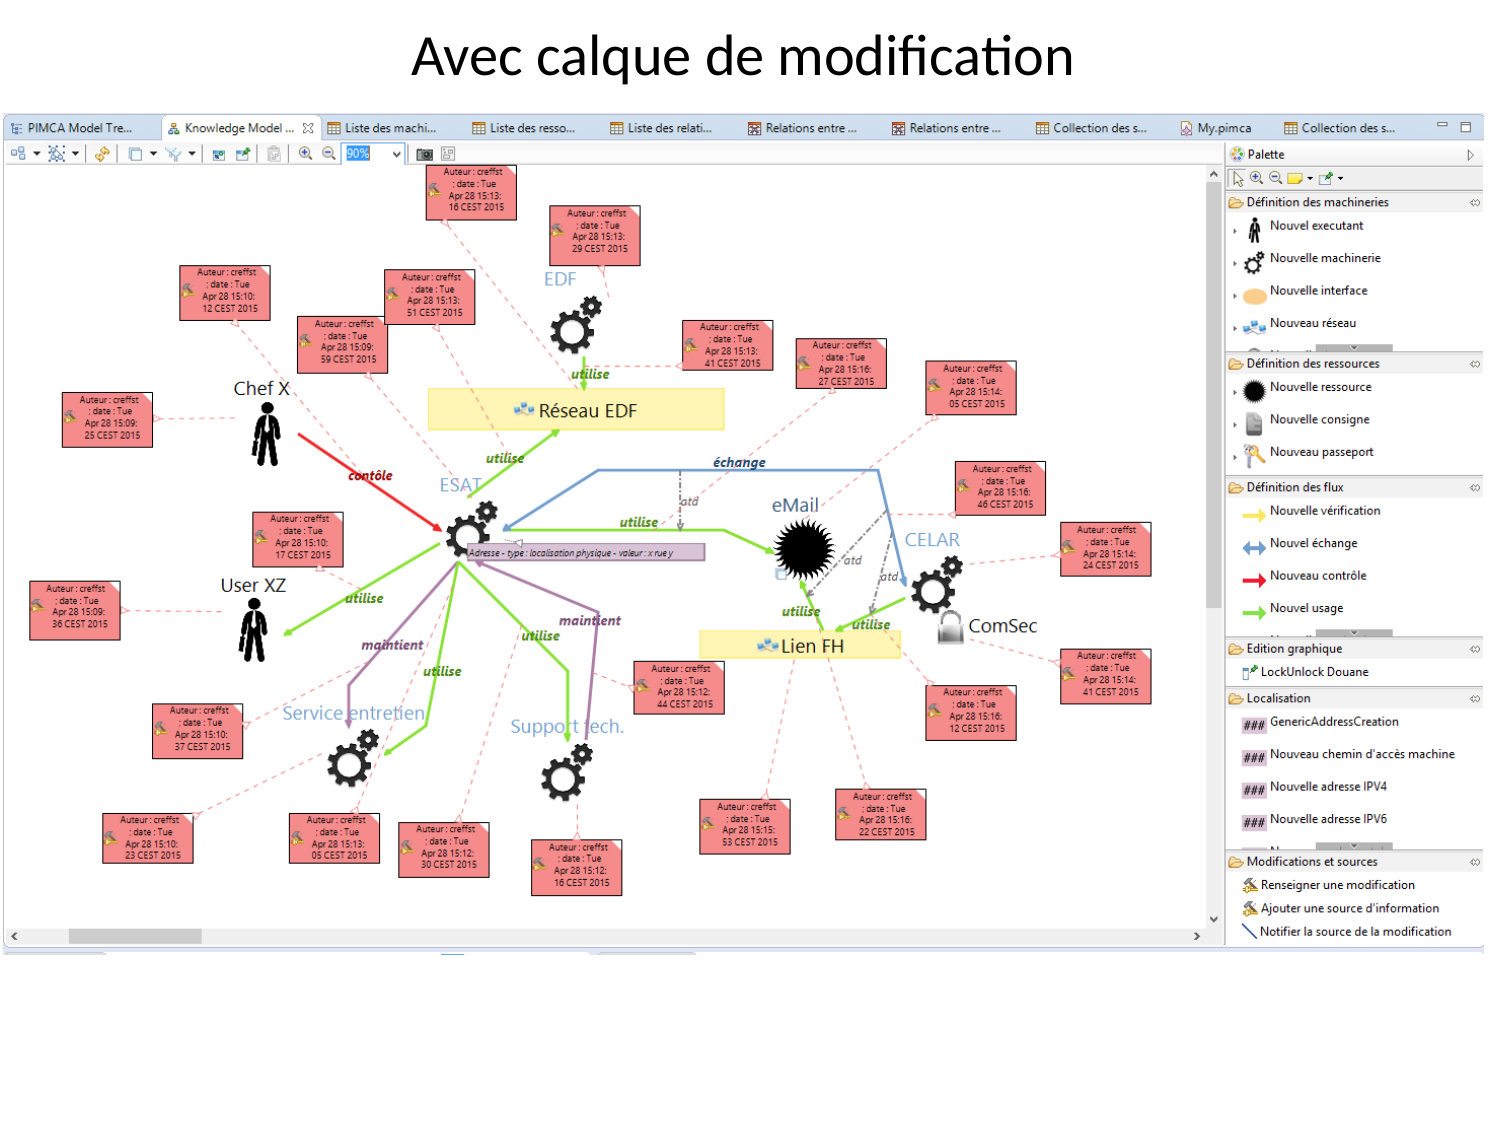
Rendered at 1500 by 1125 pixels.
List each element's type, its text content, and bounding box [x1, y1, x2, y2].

picture [3, 113, 1484, 955]
text_box Avec calque de modification [68, 10, 1419, 112]
